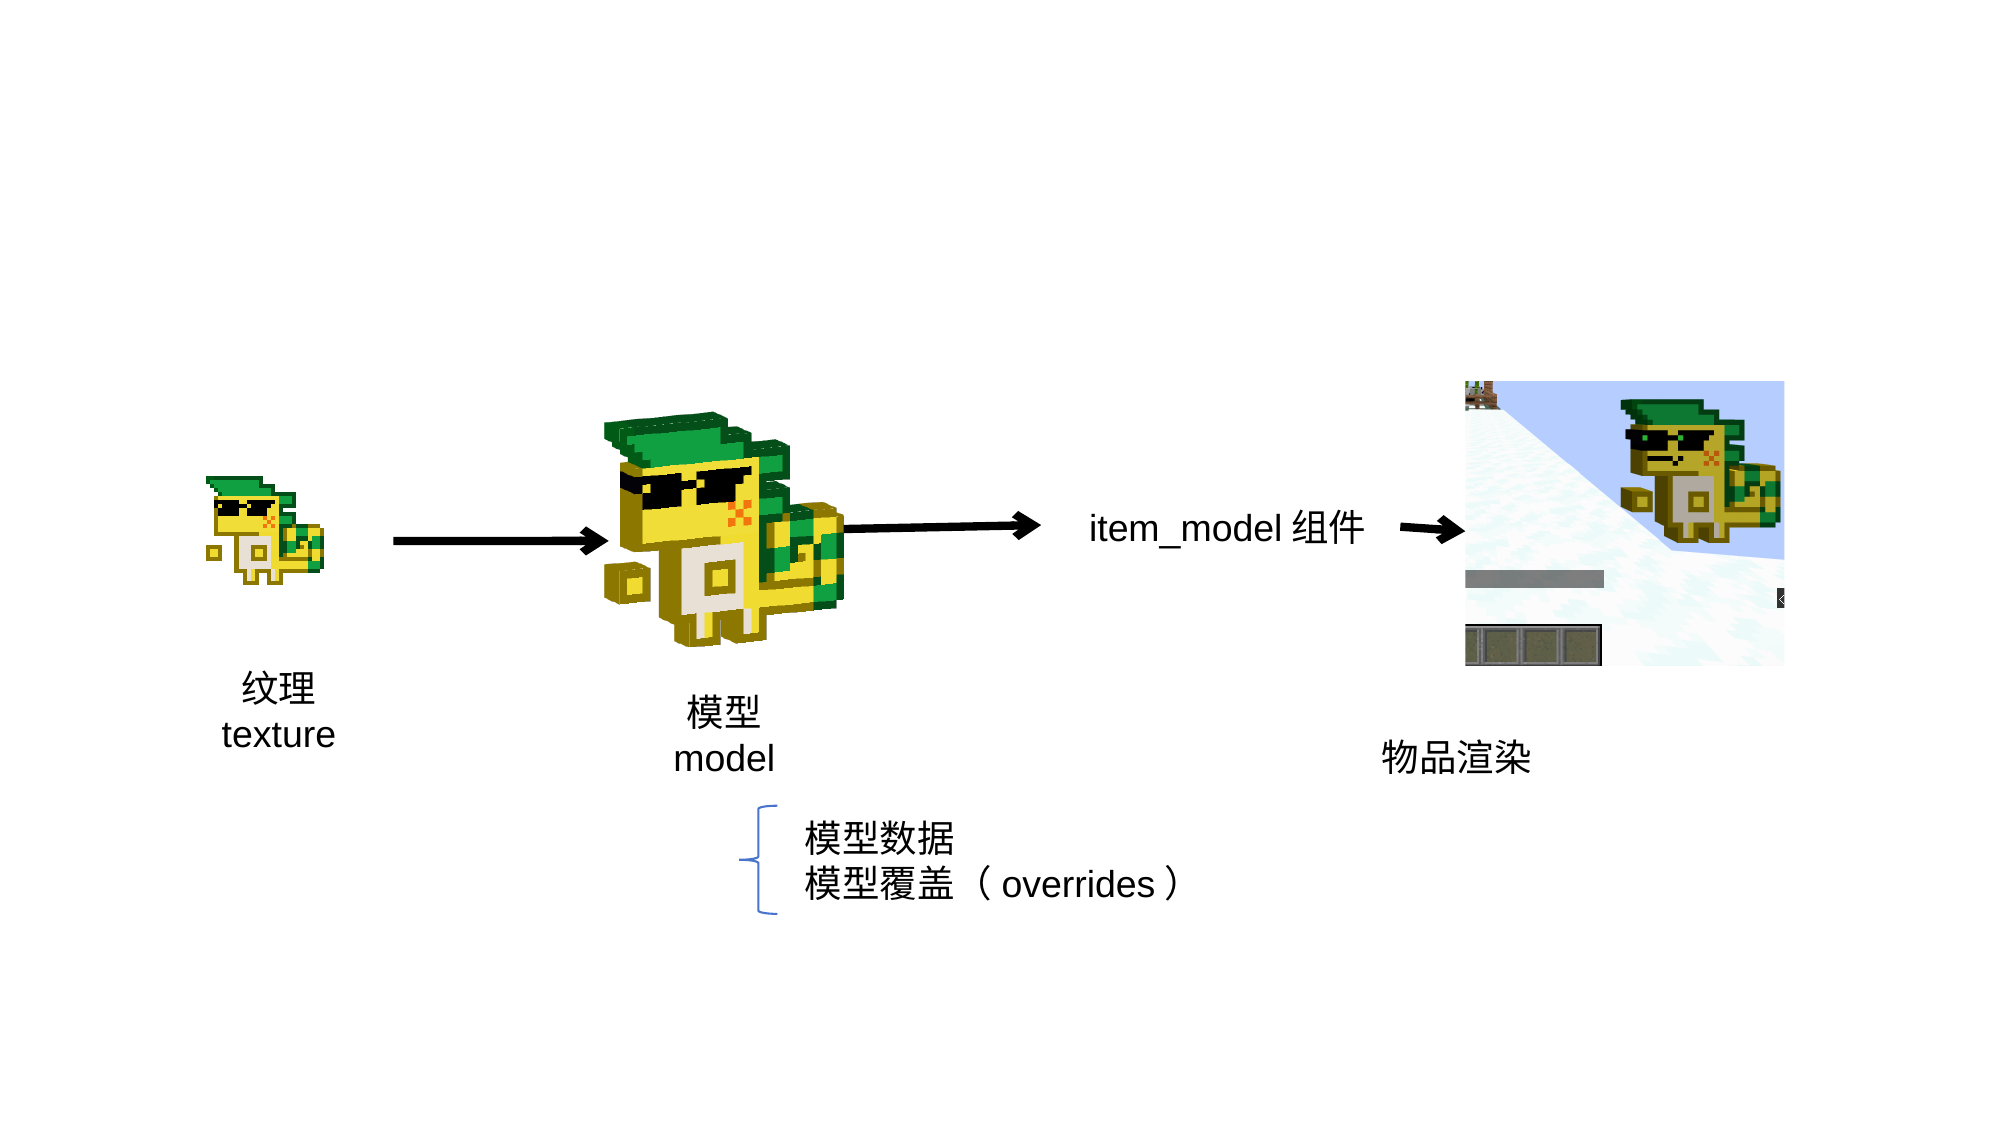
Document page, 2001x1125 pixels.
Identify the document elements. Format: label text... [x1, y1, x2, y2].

text_box 模型 model [551, 681, 897, 787]
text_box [843, 524, 1042, 530]
text_box [739, 804, 778, 915]
text_box 模型数据 模型覆盖（overrides） [790, 807, 1241, 913]
picture [604, 410, 845, 648]
text_box item_model组件 [1055, 496, 1401, 557]
text_box 纹理 texture [106, 657, 452, 763]
picture [1464, 380, 1785, 682]
text_box 物品渲染 [1284, 726, 1630, 787]
picture [132, 410, 394, 672]
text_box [1399, 526, 1466, 532]
